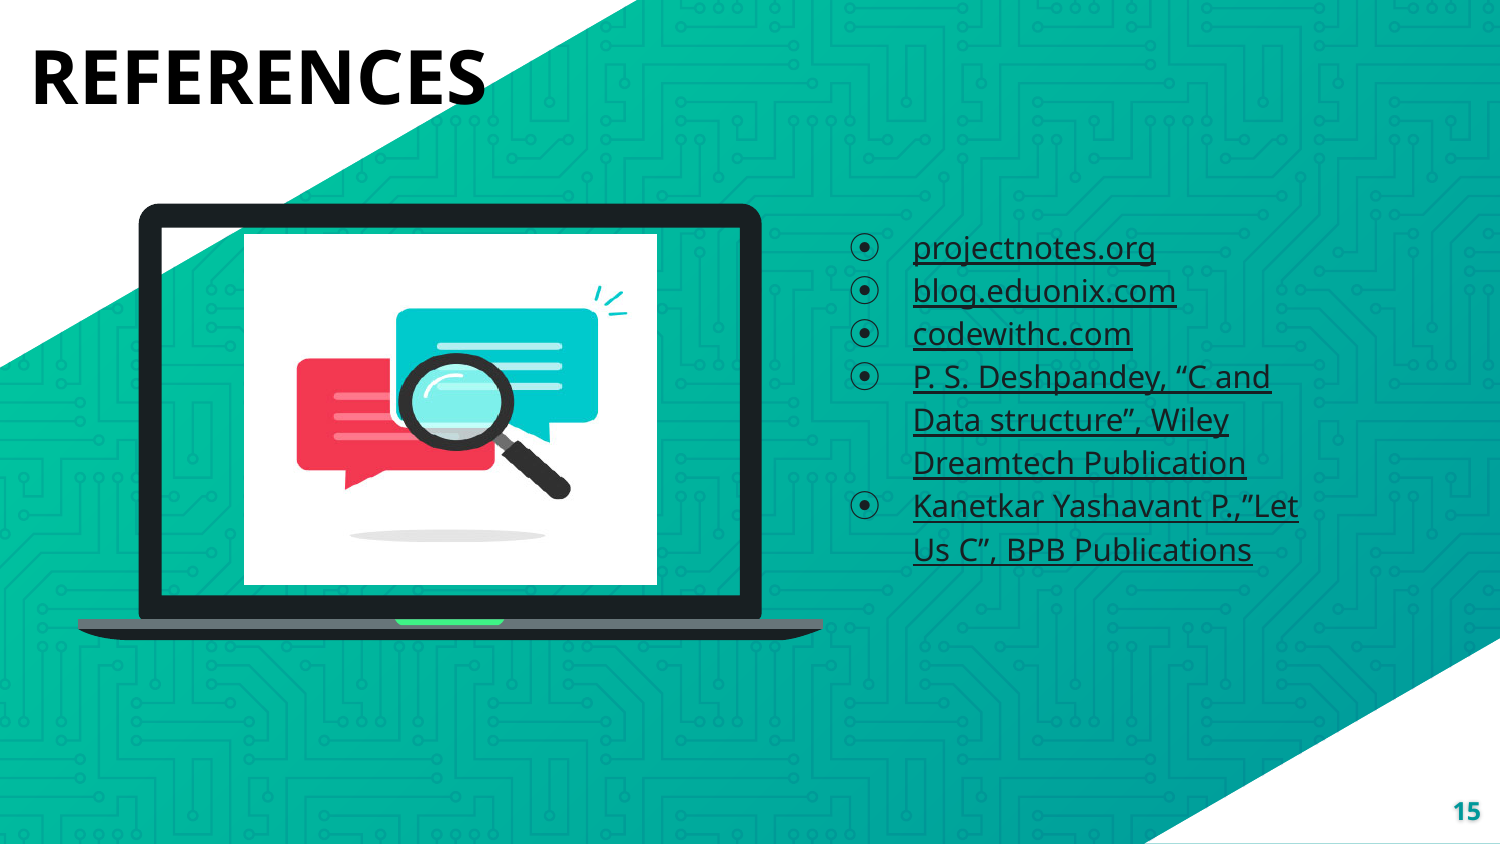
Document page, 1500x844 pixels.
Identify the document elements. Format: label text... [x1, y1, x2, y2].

slide_number 15 [1391, 779, 1482, 844]
list projectnotes.org blog.eduonix.com codewithc.com P. S. Deshpandey, “C and Data structure”, Wiley Dreamtech Publication Kanetkar Yashavant P.,”Let Us C”, BPB Publications [837, 34, 1336, 756]
picture [244, 234, 657, 585]
text_box REFERENCES [14, 21, 503, 127]
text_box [77, 203, 824, 641]
